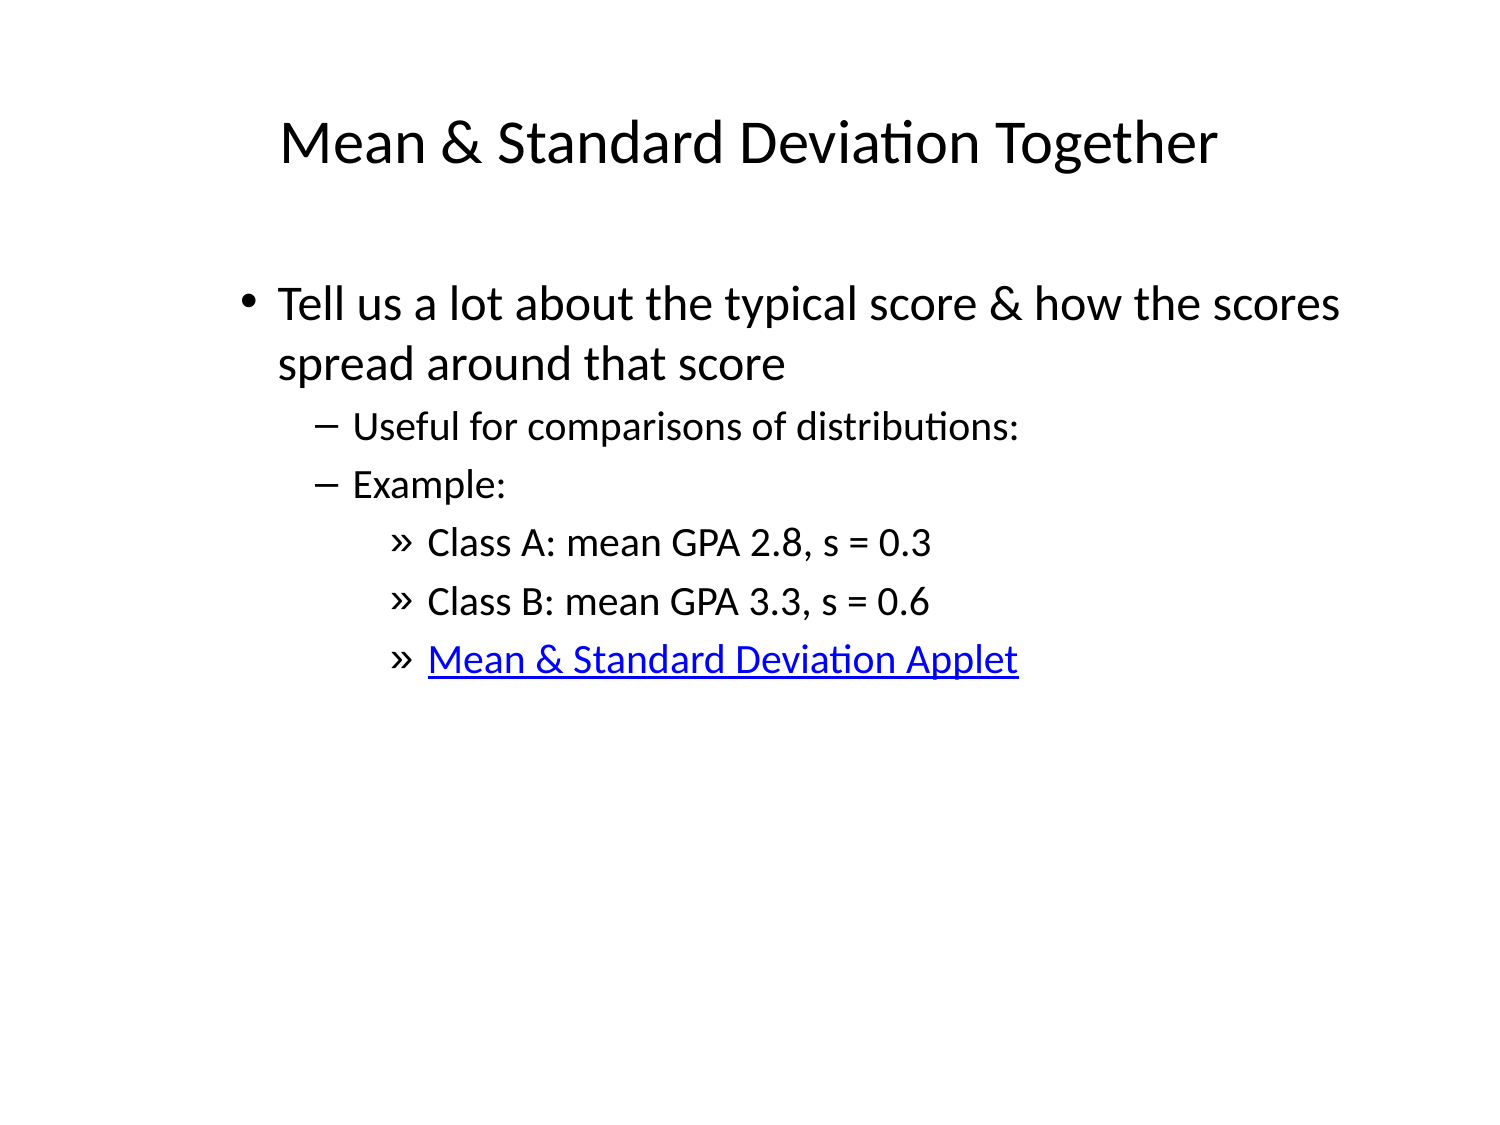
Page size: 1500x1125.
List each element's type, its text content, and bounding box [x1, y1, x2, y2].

title Mean & Standard Deviation Together [75, 45, 1425, 233]
list Tell us a lot about the typical score & how the scores spread around that score Useful for comparisons of distributions: Example: Class A: mean GPA 2.8, s = 0.3 Class B: mean GPA 3.3, s = 0.6 Mean & Standard Deviation Applet [75, 262, 1425, 1005]
